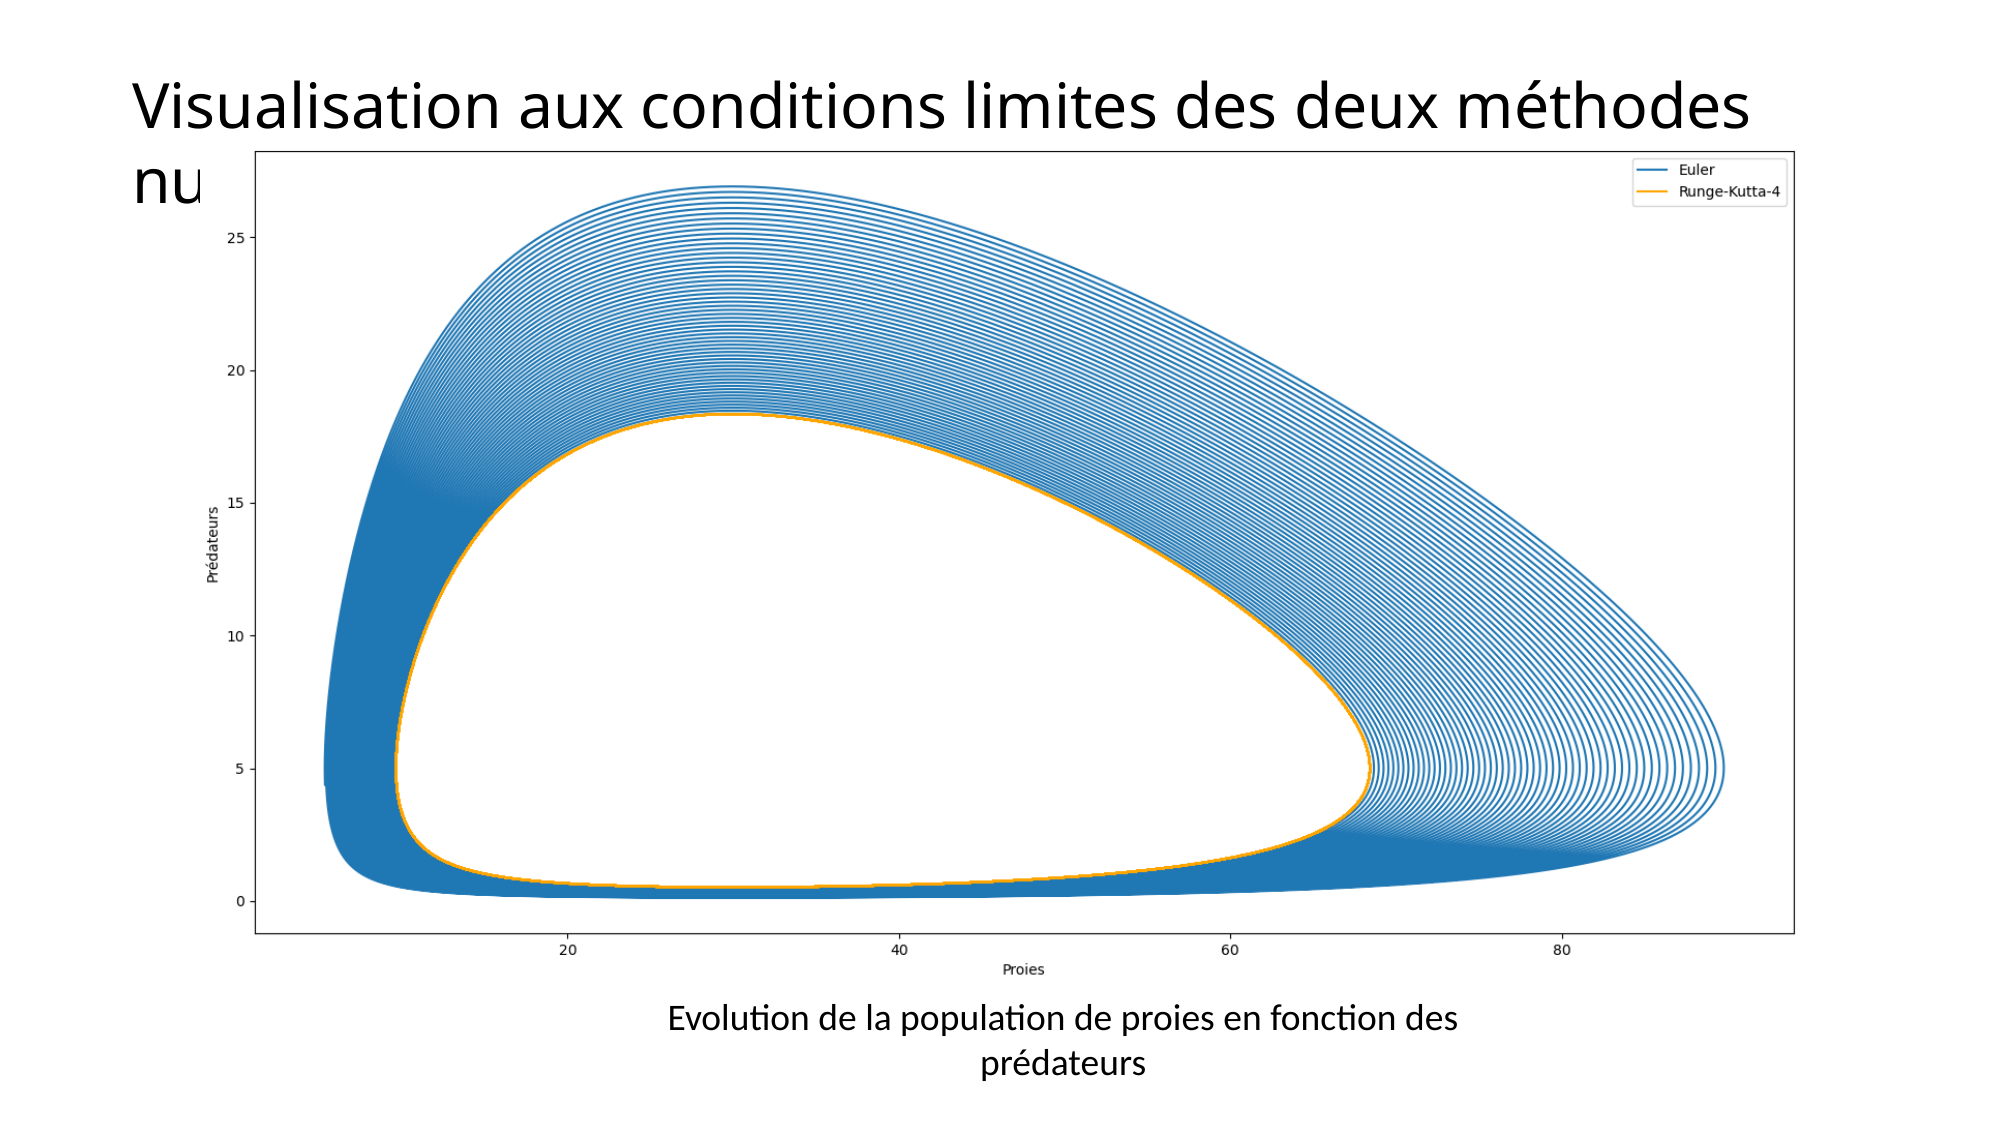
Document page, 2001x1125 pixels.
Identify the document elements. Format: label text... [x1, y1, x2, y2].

text_box Evolution de la population de proies en fonction des prédateurs [626, 986, 1500, 1125]
text_box Visualisation aux conditions limites des deux méthodes numériques [117, 58, 1883, 224]
picture [200, 149, 1800, 986]
